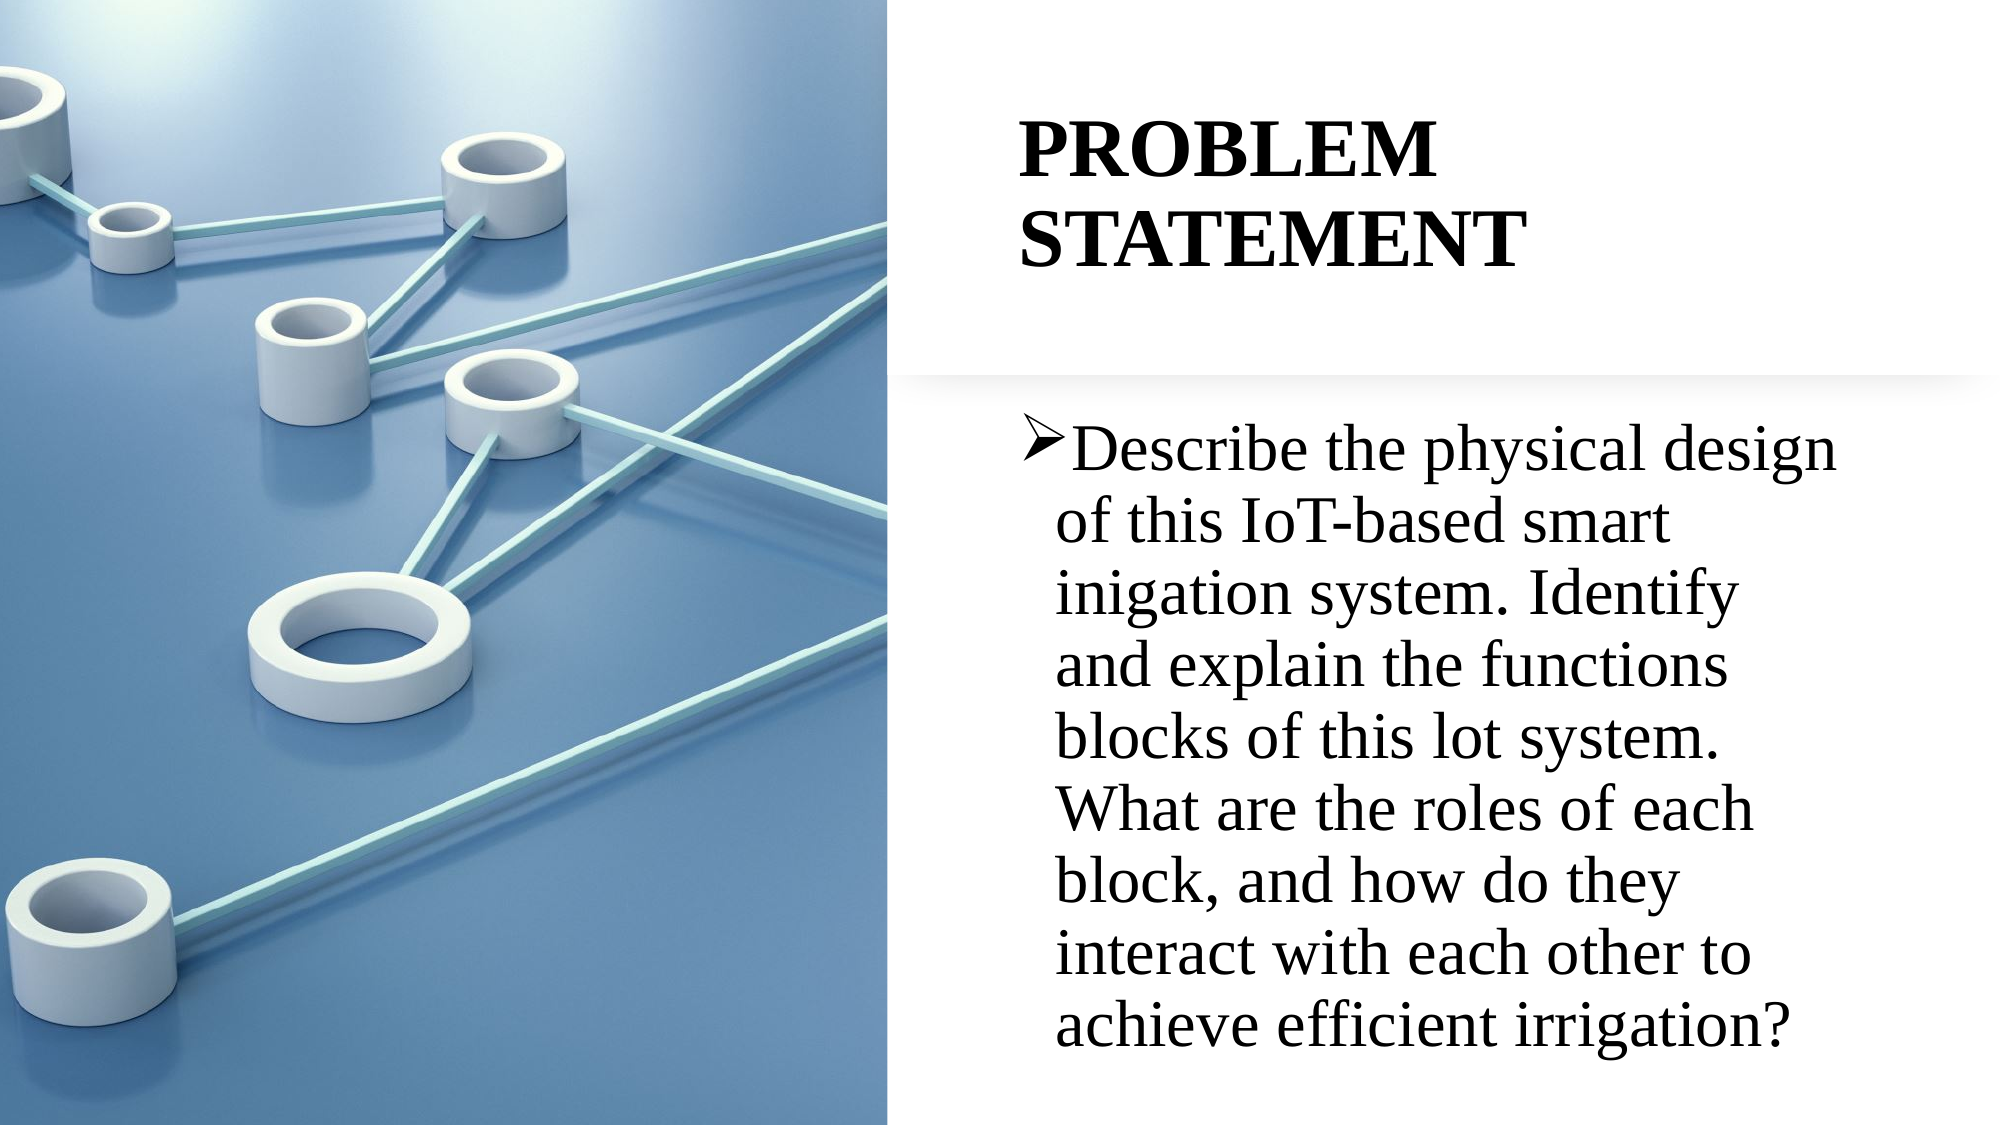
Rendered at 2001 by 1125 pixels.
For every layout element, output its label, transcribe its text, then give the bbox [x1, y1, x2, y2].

text_box [888, 0, 2000, 376]
title PROBLEM STATEMENT [1003, 66, 1900, 323]
text_box [888, 376, 2000, 1125]
list Describe the physical design of this IoT-based smart inigation system. Identify and explain the functions blocks of this lot system. What are the roles of each block, and how do they interact with each other to achieve efficient irrigation? [1003, 450, 1864, 1024]
picture [0, 0, 888, 1125]
